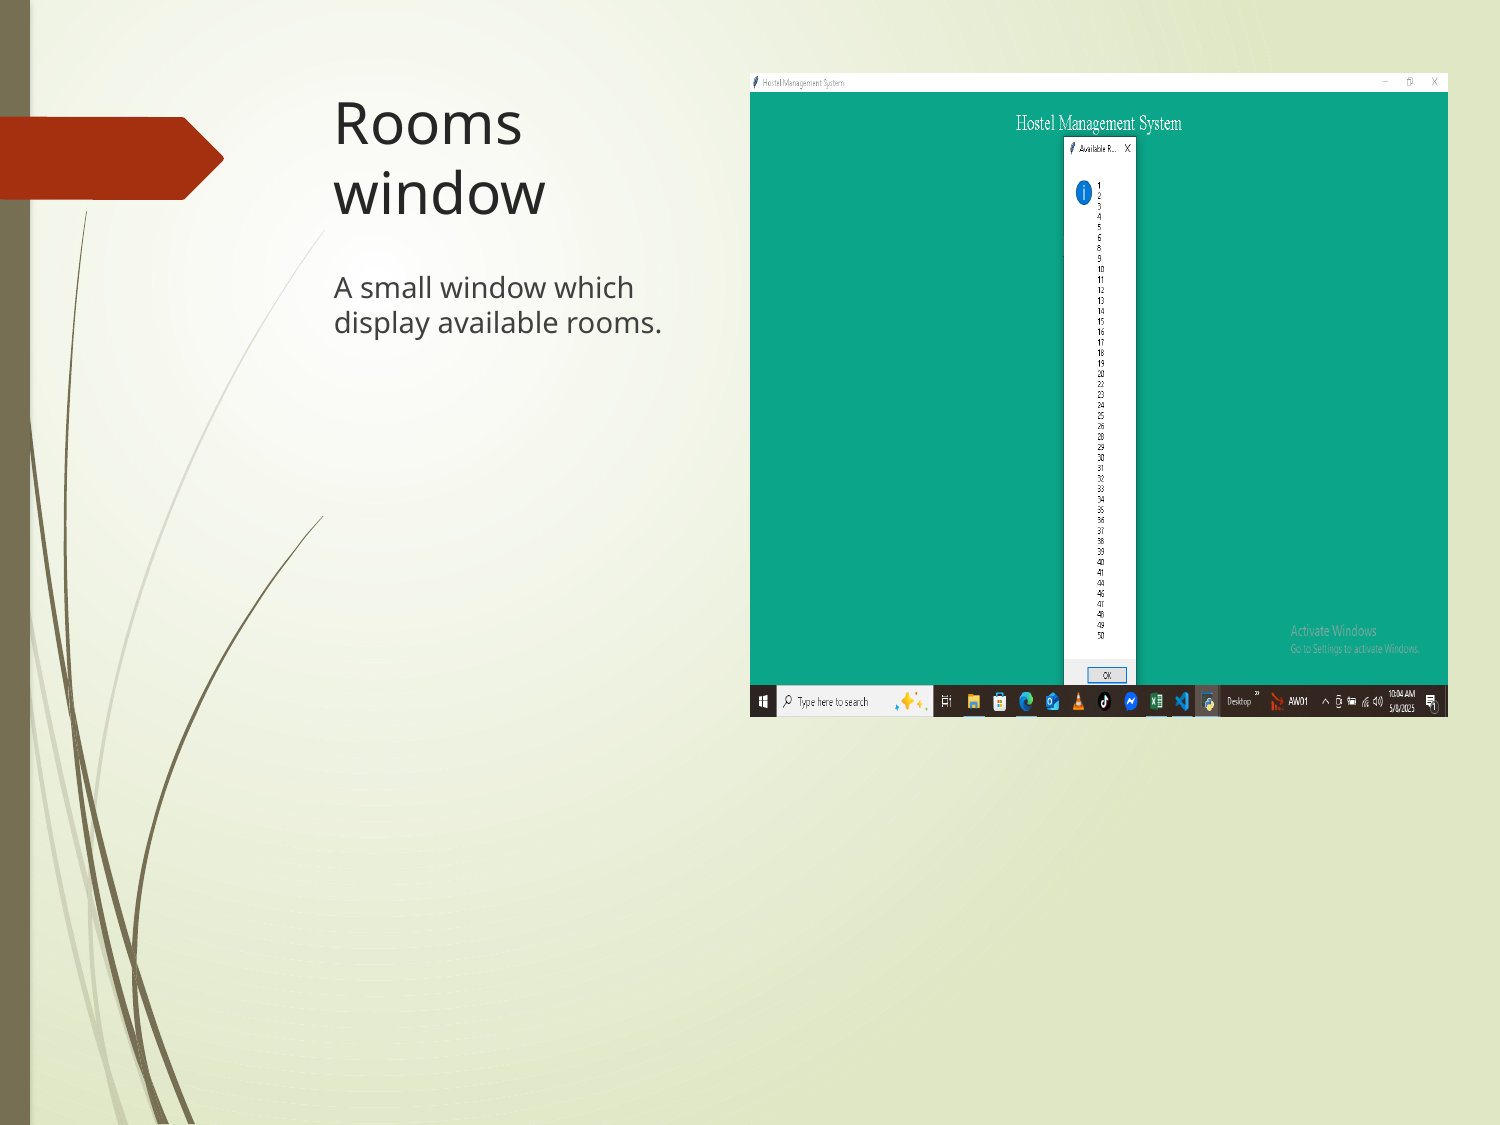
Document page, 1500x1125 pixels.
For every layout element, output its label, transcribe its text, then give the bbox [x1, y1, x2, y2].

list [749, 72, 1448, 717]
list A small window which display available rooms. [318, 262, 750, 962]
title Rooms window [318, 73, 749, 234]
